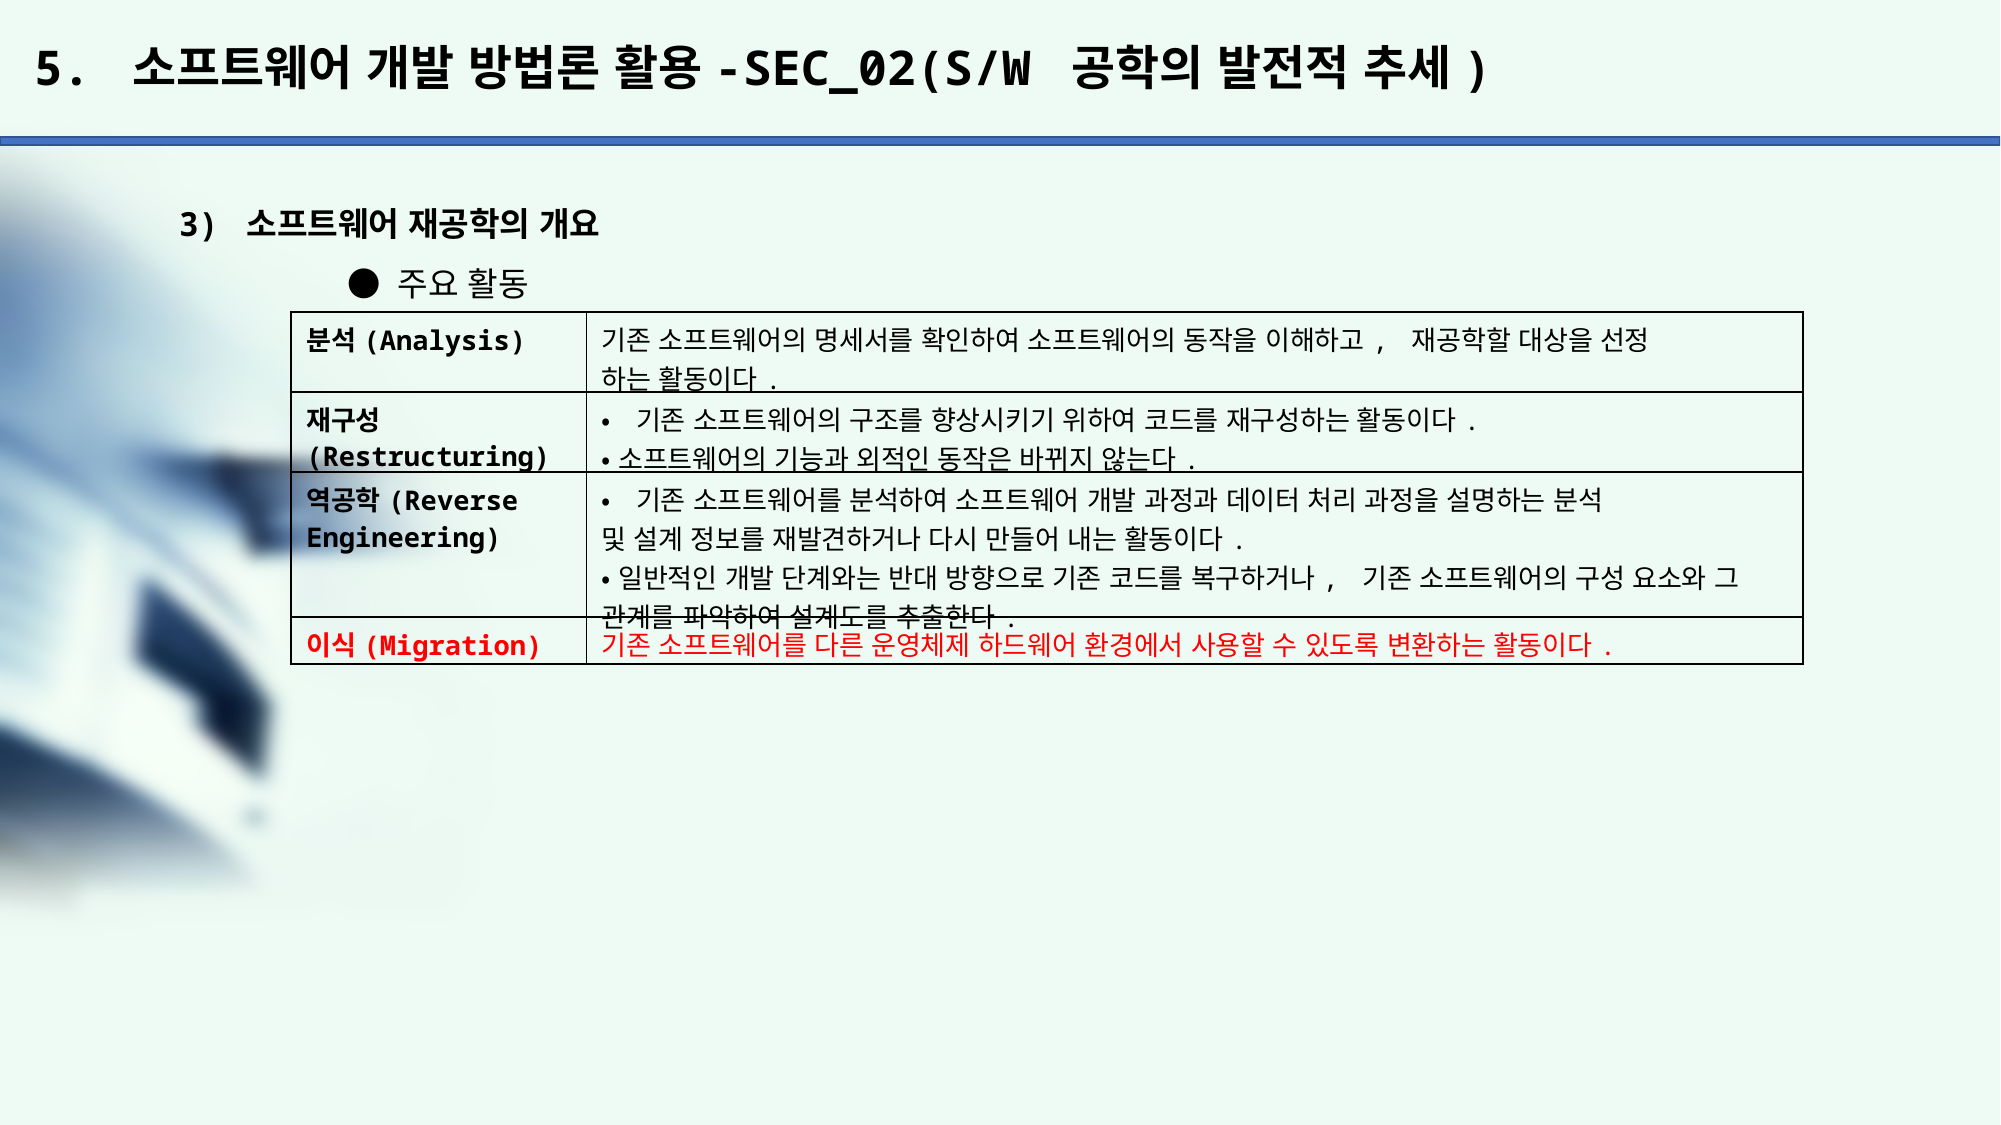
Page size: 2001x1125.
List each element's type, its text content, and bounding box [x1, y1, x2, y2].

table_cell 기존 소프트웨어를 다른 운영체제 하드웨어 환경에서 사용할 수 있도록 변환하는 활동이다. [587, 618, 1802, 663]
picture [0, 0, 2000, 136]
picture [0, 146, 2000, 1125]
table_cell •기존 소프트웨어를 분석하여 소프트웨어 개발 과정과 데이터 처리 과정을 설명하는 분석 및 설계 정보를 재발견하거나 다시 만들어 내는 활동이다. •일반적인 개발 단계와는 반대 방향으로 기존 코드를 복구하거나, 기존 소프트웨어의 구성 요소와 그 관계를 파악하여 설계도를 추출한다. [587, 473, 1802, 616]
table_header 분석(Analysis) [292, 313, 586, 391]
title 5. 소프트웨어 개발 방법론 활용-SEC_02(S/W 공학의 발전적 추세) [19, 14, 1922, 126]
table_cell 역공학(Reverse Engineering) [292, 473, 586, 616]
text_box 3) 소프트웨어 재공학의 개요 ● 주요 활동 [163, 175, 1969, 311]
table_cell •기존 소프트웨어의 구조를 향상시키기 위하여 코드를 재구성하는 활동이다. •소프트웨어의 기능과 외적인 동작은 바뀌지 않는다. [587, 393, 1802, 471]
table_cell 이식(Migration) [292, 618, 586, 663]
table_cell 재구성 (Restructuring) [292, 393, 586, 471]
table_header 기존 소프트웨어의 명세서를 확인하여 소프트웨어의 동작을 이해하고, 재공학할 대상을 선정 하는 활동이다. [587, 313, 1802, 391]
